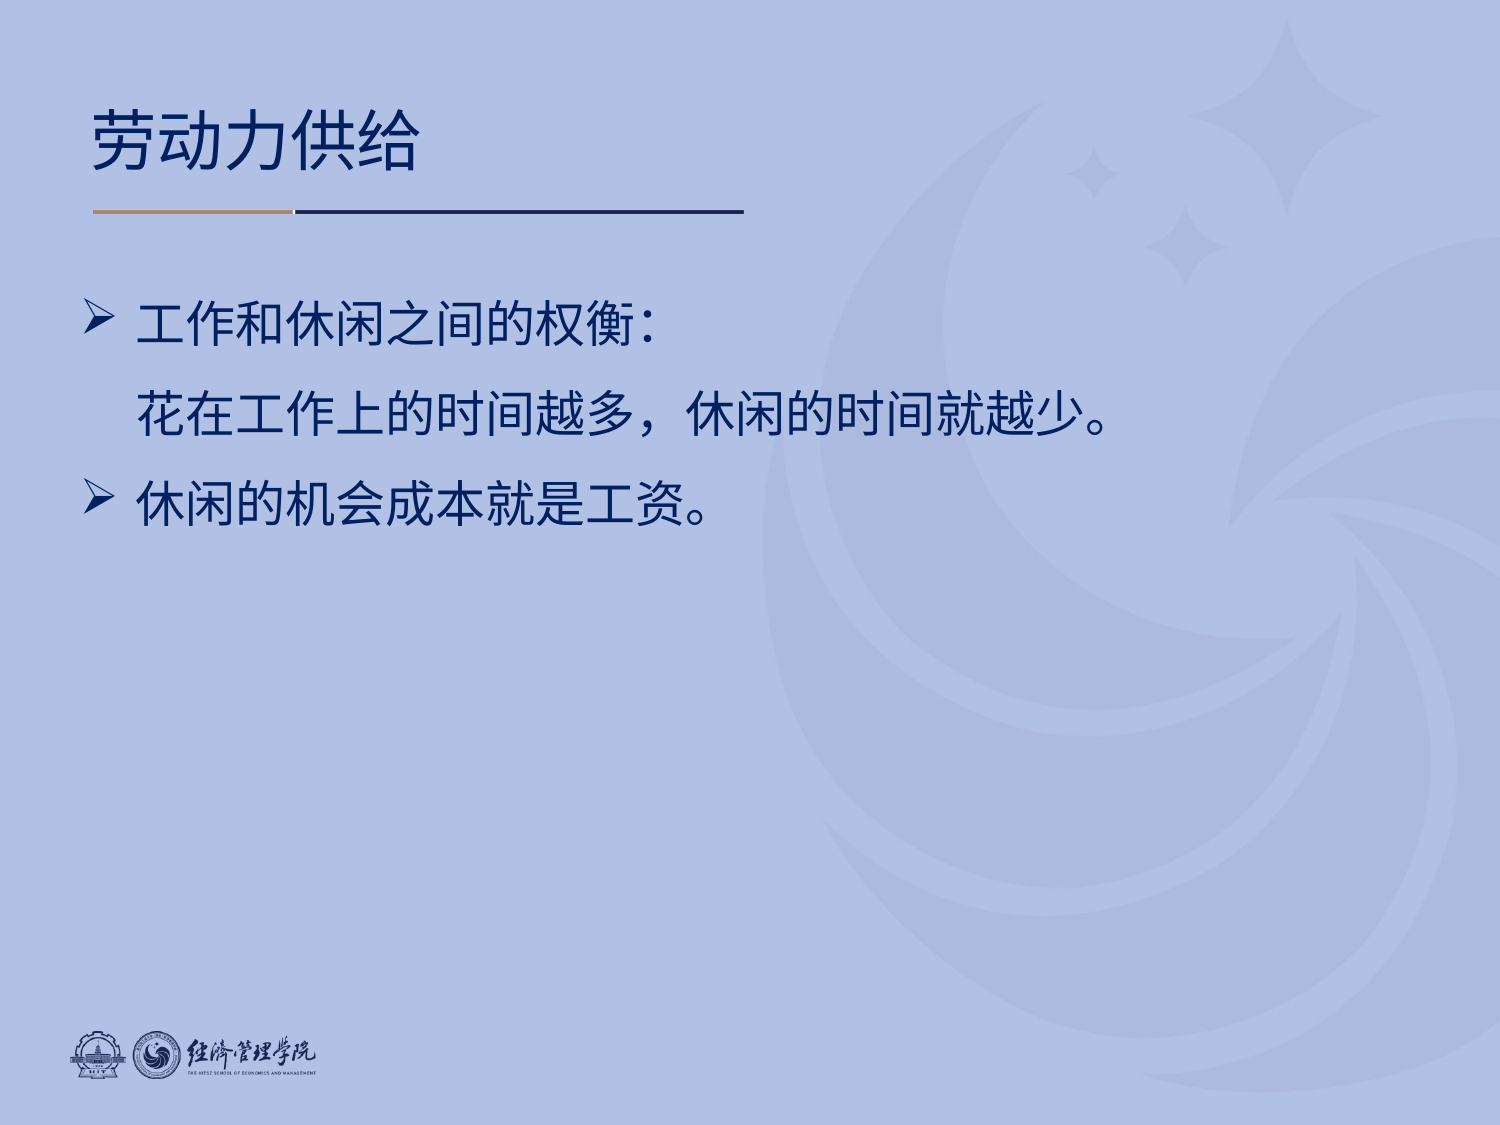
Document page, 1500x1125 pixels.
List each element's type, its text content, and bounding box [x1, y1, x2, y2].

picture [0, 0, 1500, 1125]
text_box 工作和休闲之间的权衡： 花在工作上的时间越多，休闲的时间就越少。 休闲的机会成本就是工资。 [64, 255, 1388, 540]
title 劳动力供给 [75, 45, 1425, 233]
